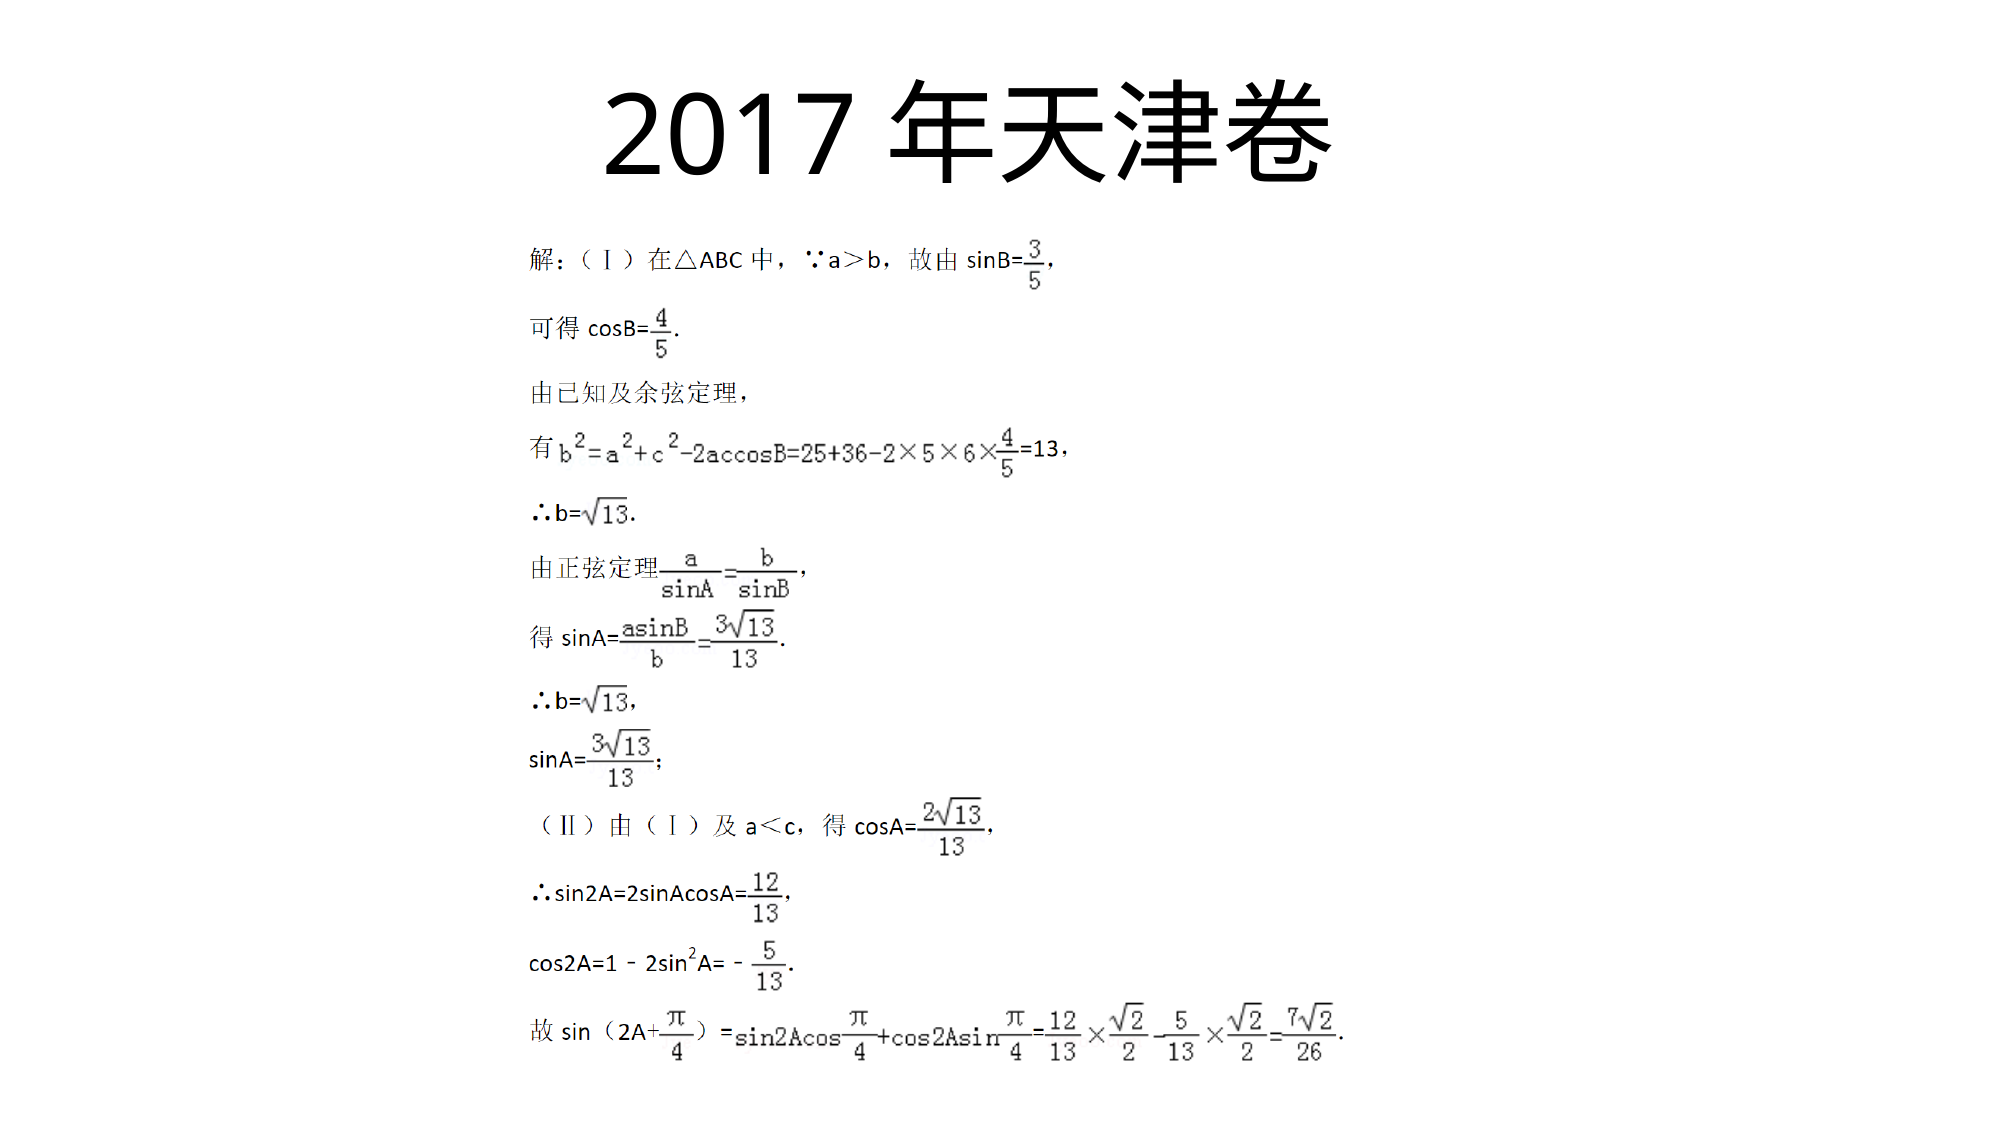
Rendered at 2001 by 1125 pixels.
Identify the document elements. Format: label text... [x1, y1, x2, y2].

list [515, 228, 1428, 1066]
text_box 2017年天津卷 [586, 54, 1351, 205]
